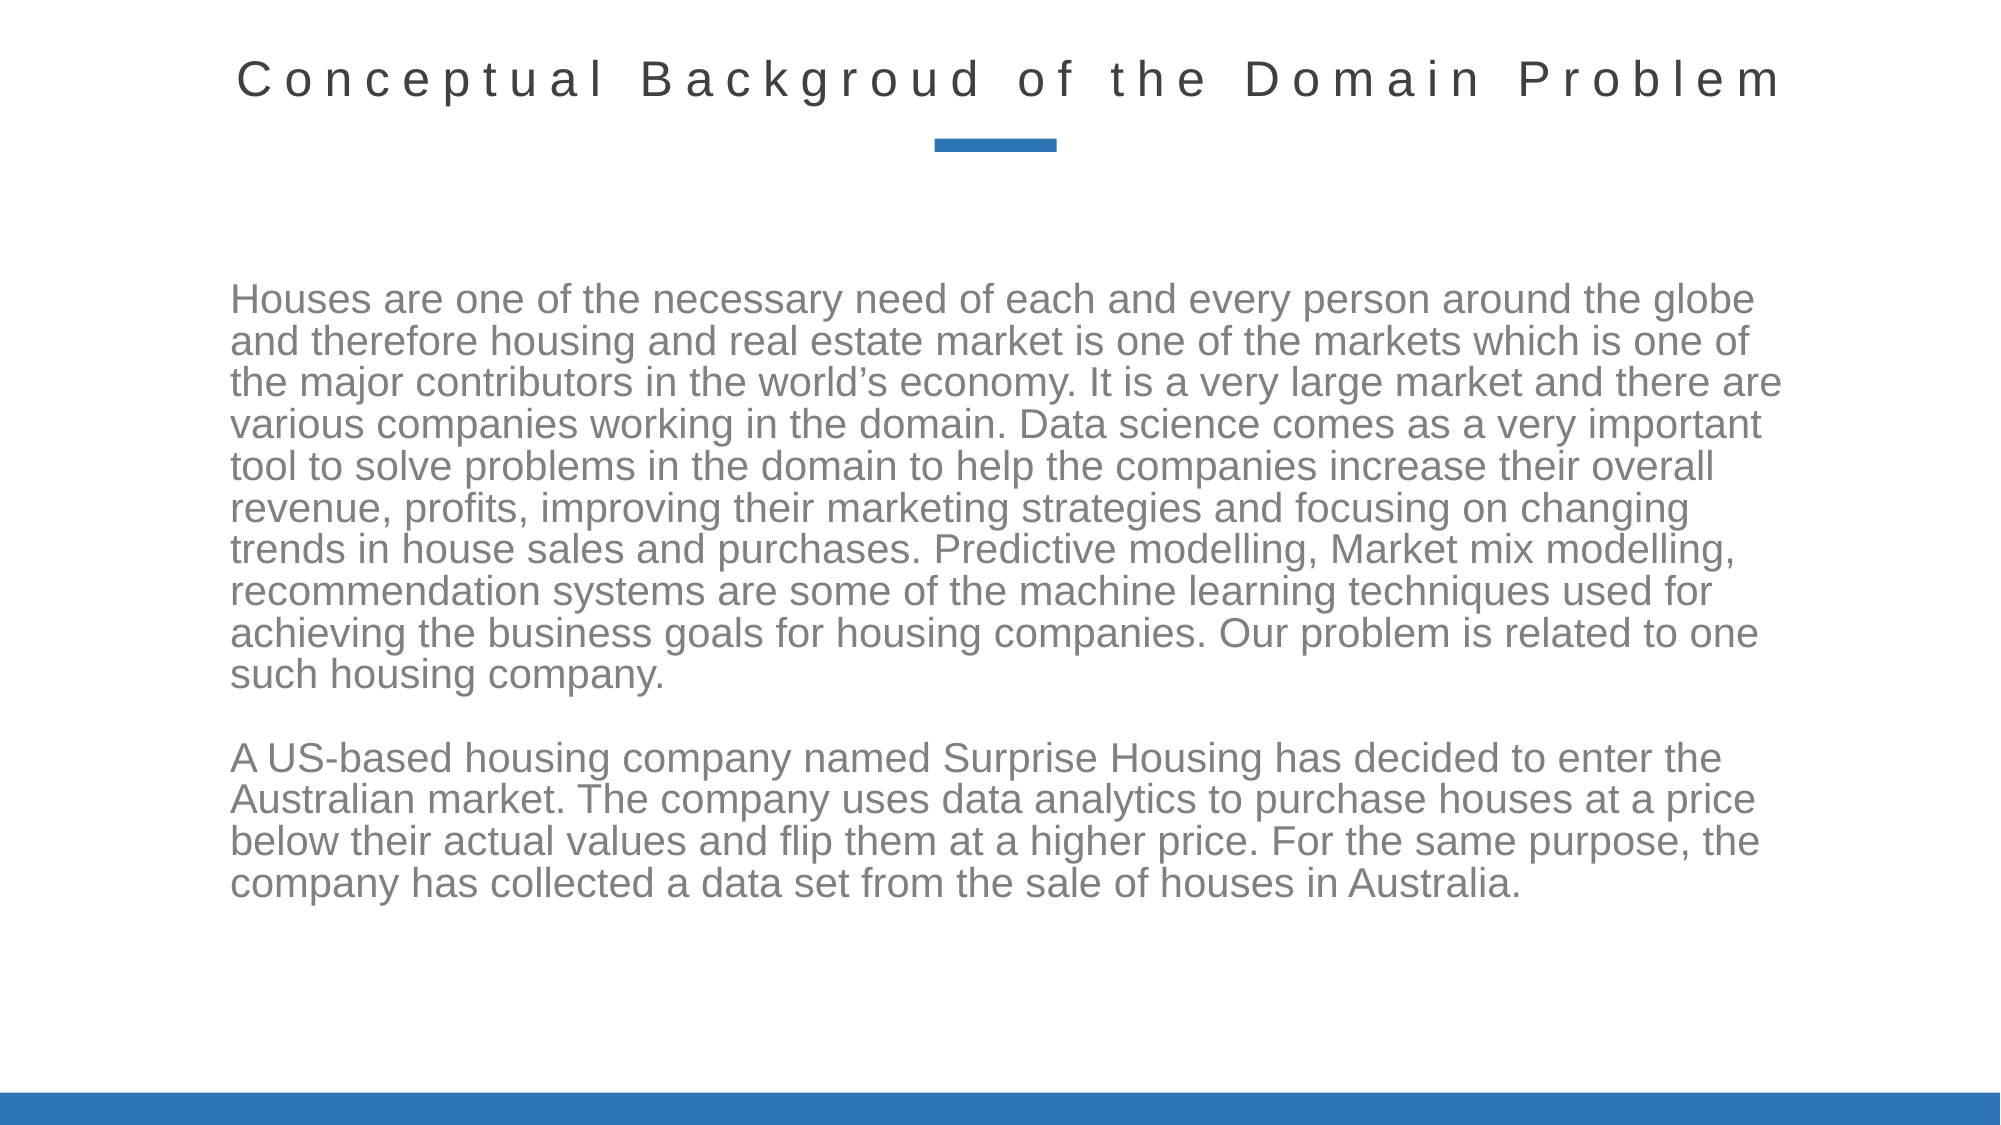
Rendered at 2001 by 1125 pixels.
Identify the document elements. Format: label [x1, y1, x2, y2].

text_box [0, 39, 2000, 1125]
